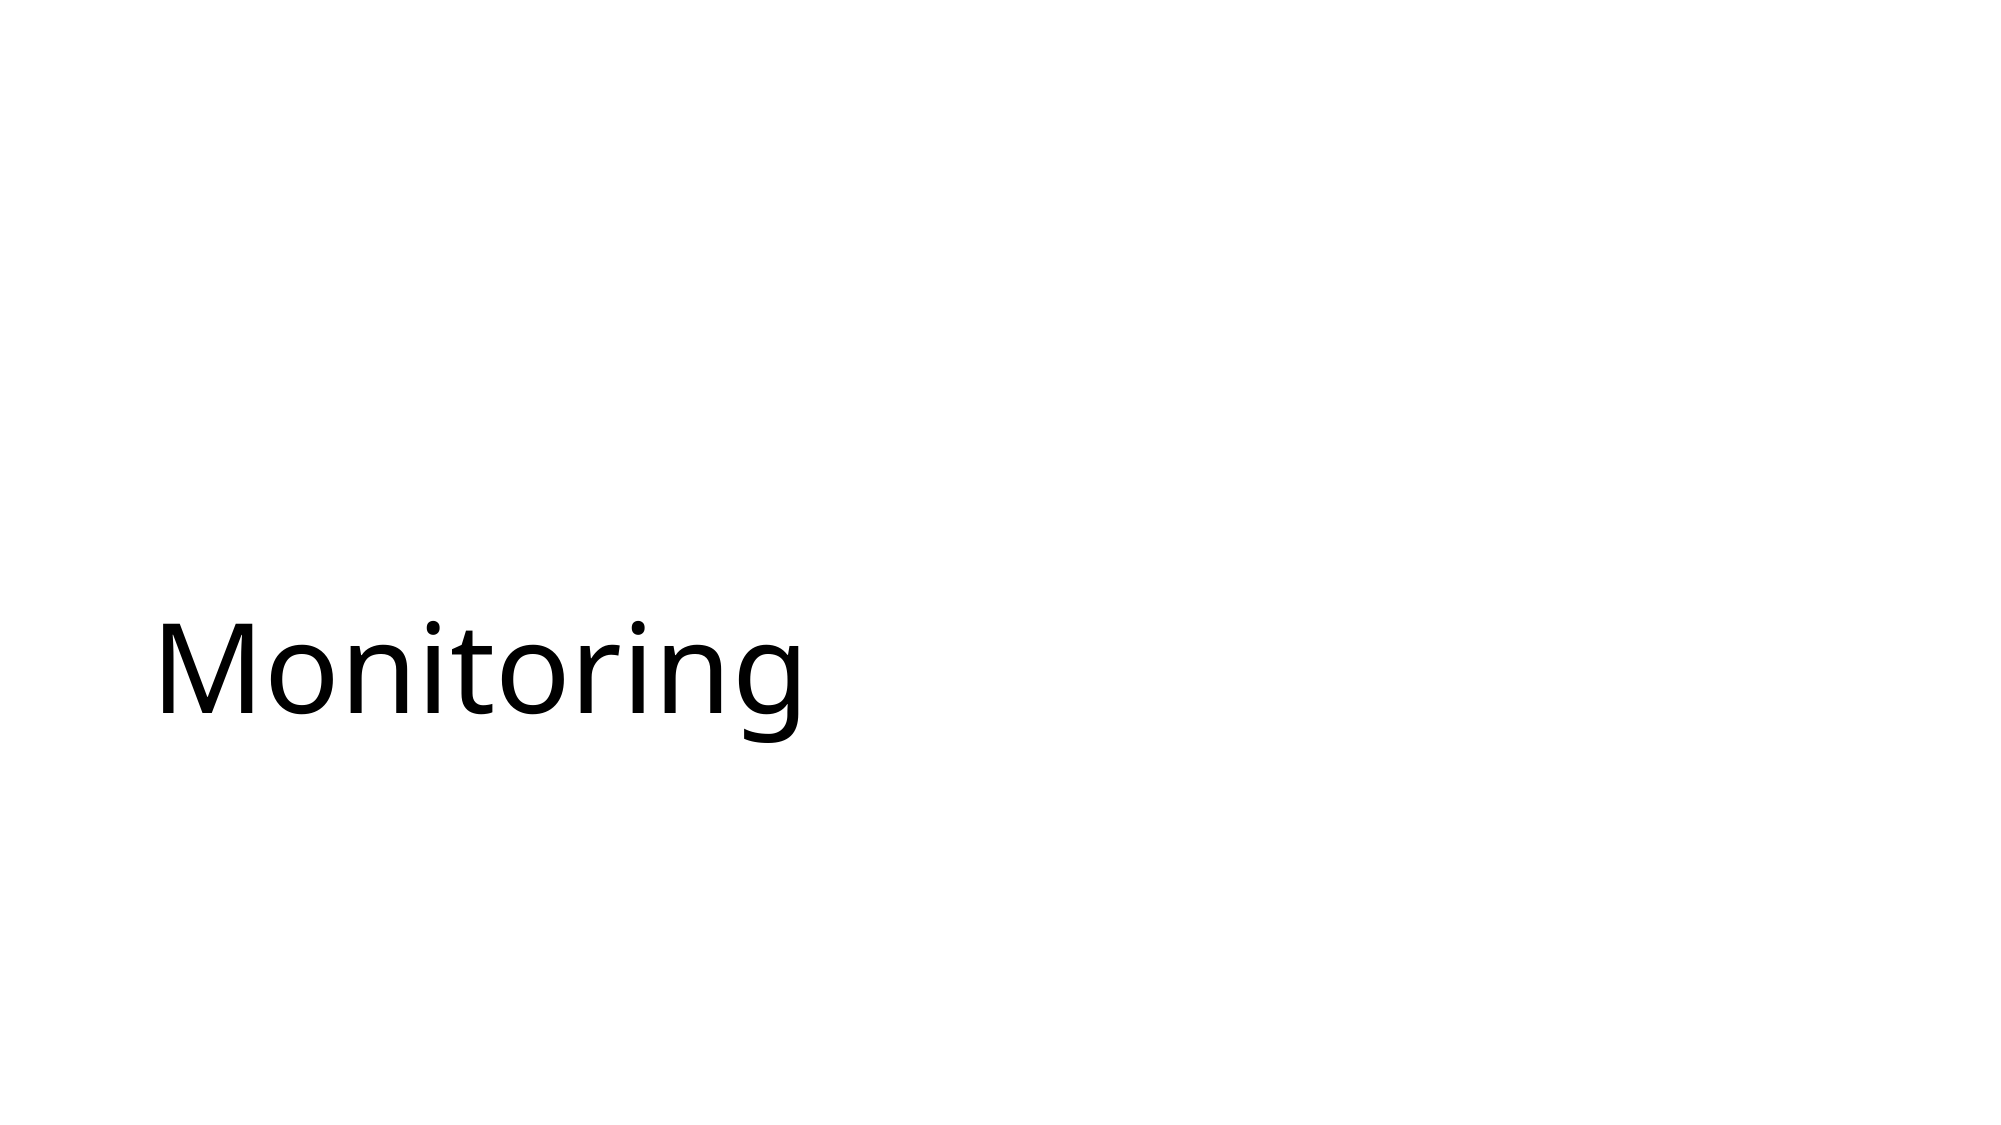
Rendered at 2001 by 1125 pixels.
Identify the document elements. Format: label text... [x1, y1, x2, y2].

title Monitoring [136, 280, 1862, 749]
